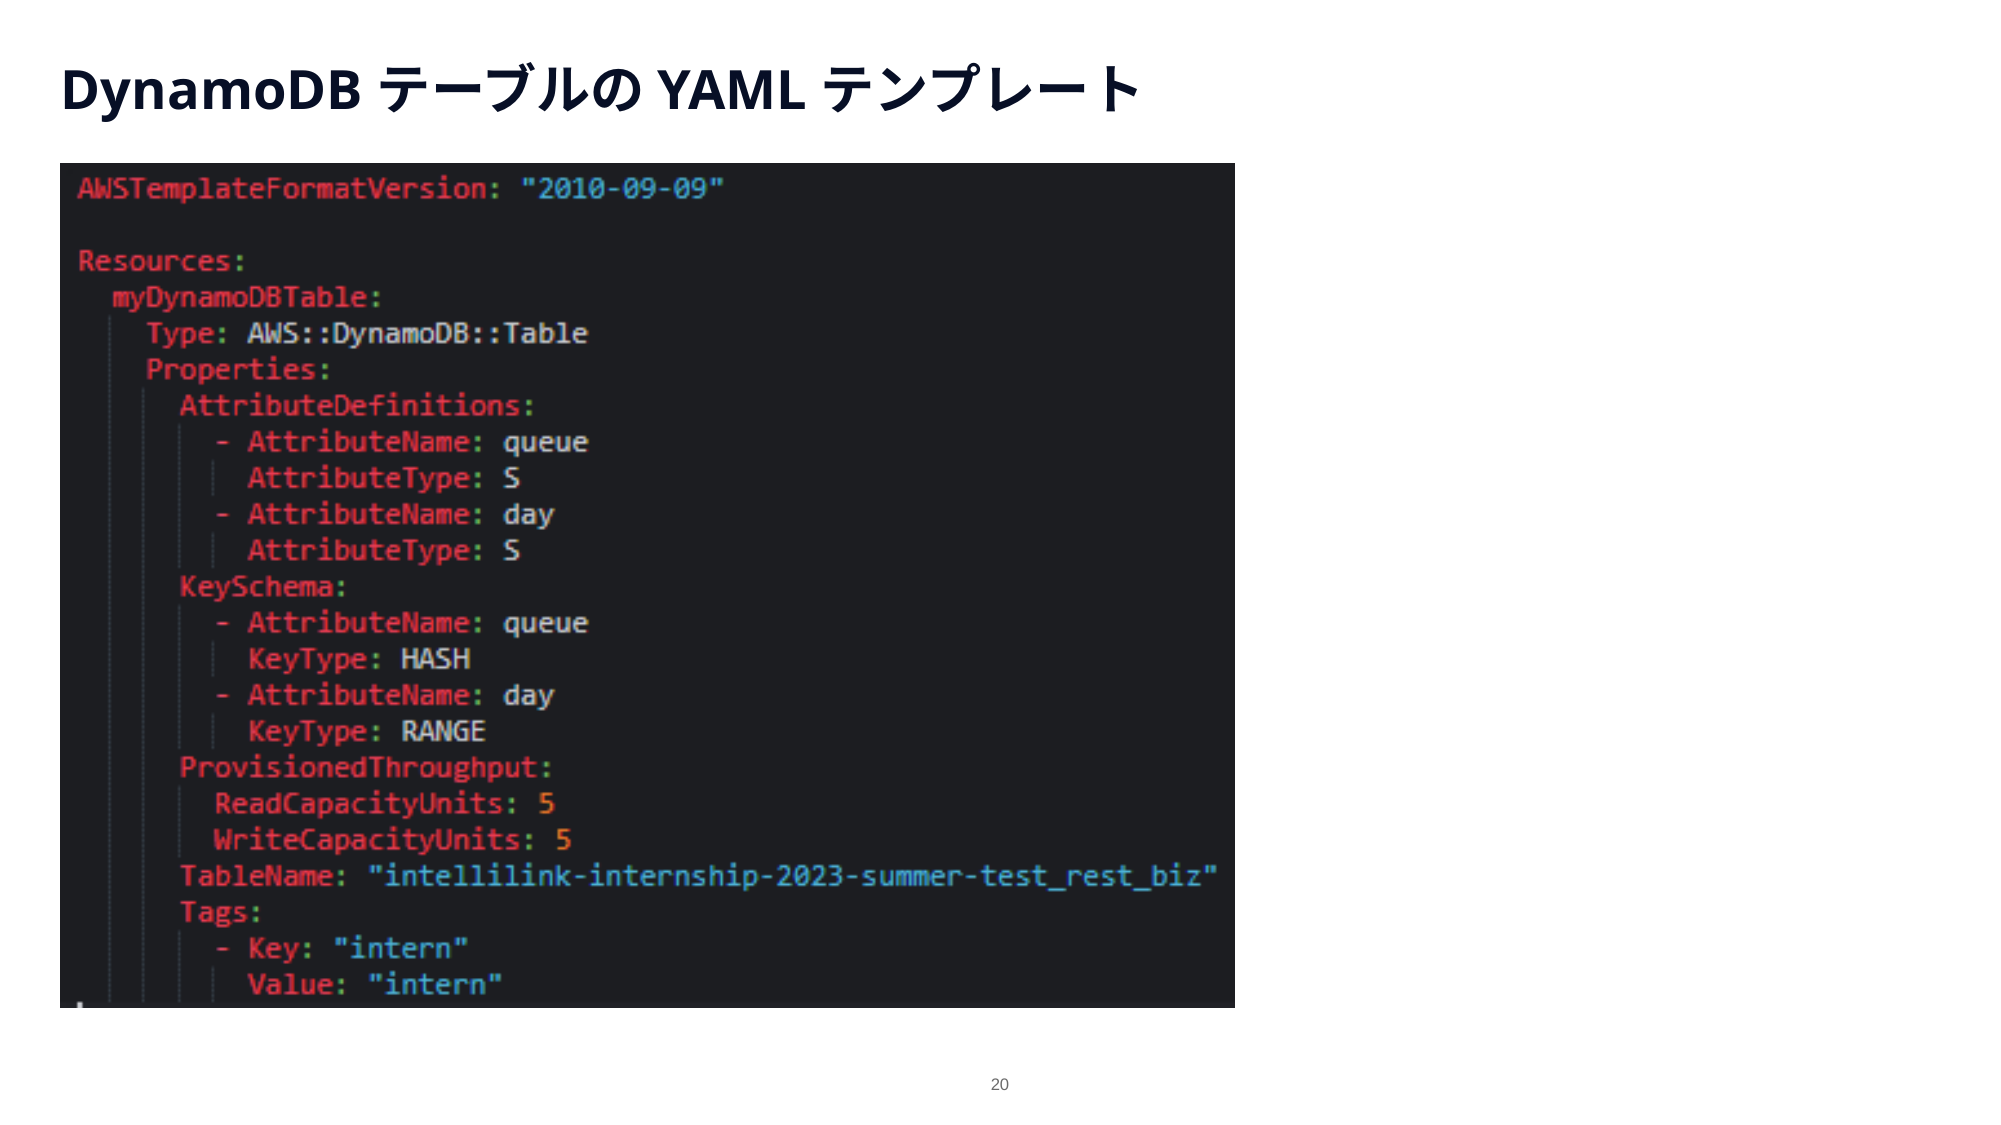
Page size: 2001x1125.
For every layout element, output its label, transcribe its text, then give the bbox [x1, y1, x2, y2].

picture [60, 163, 1236, 1008]
title DynamoDBテーブルのYAMLテンプレート [60, 54, 1939, 120]
